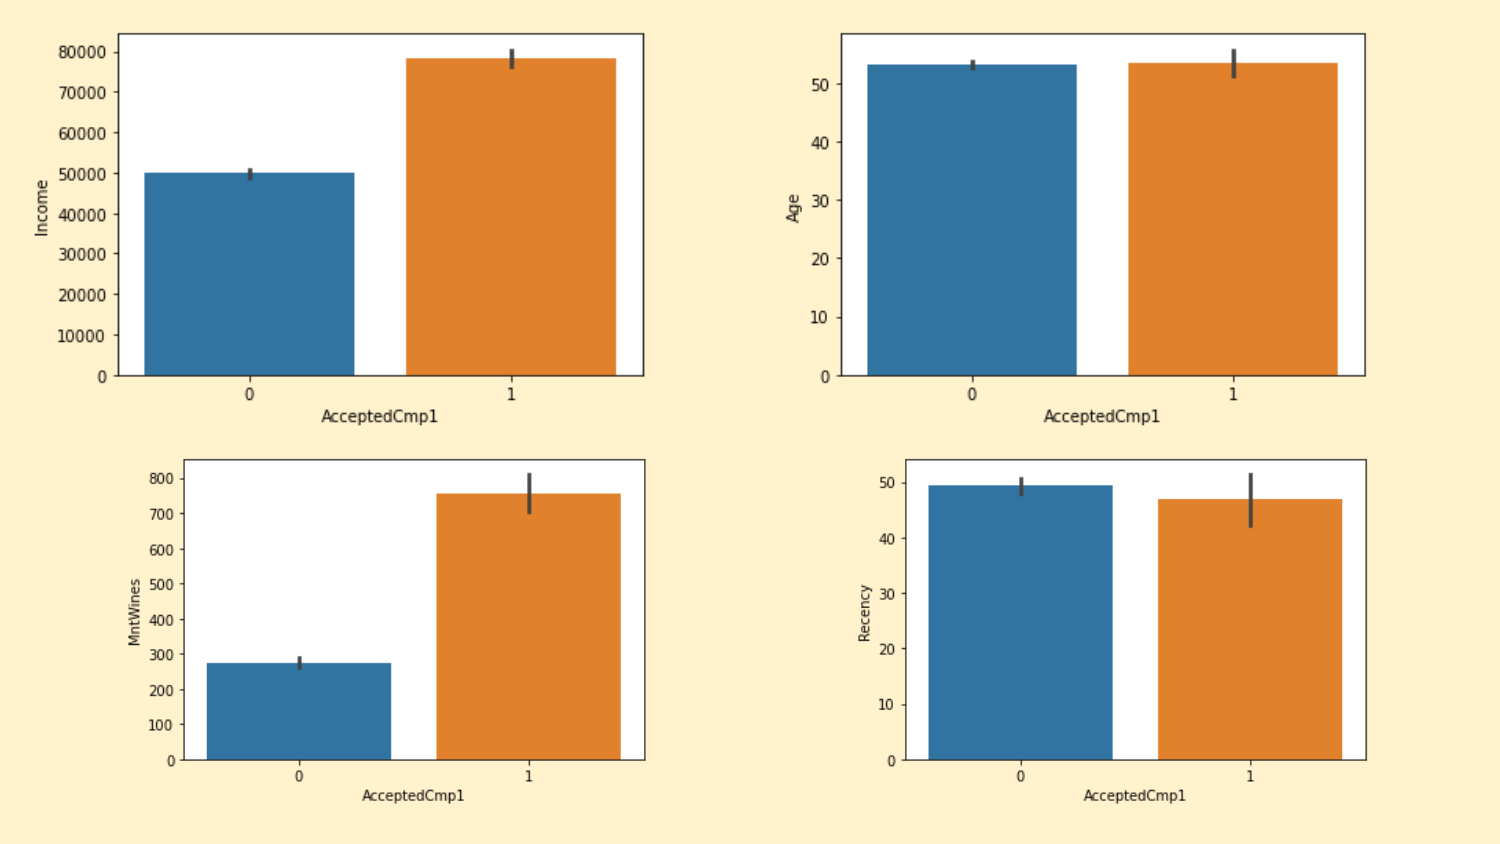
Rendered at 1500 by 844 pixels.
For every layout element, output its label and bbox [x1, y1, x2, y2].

picture [849, 451, 1375, 812]
picture [24, 24, 654, 435]
picture [119, 451, 654, 812]
picture [776, 24, 1375, 435]
